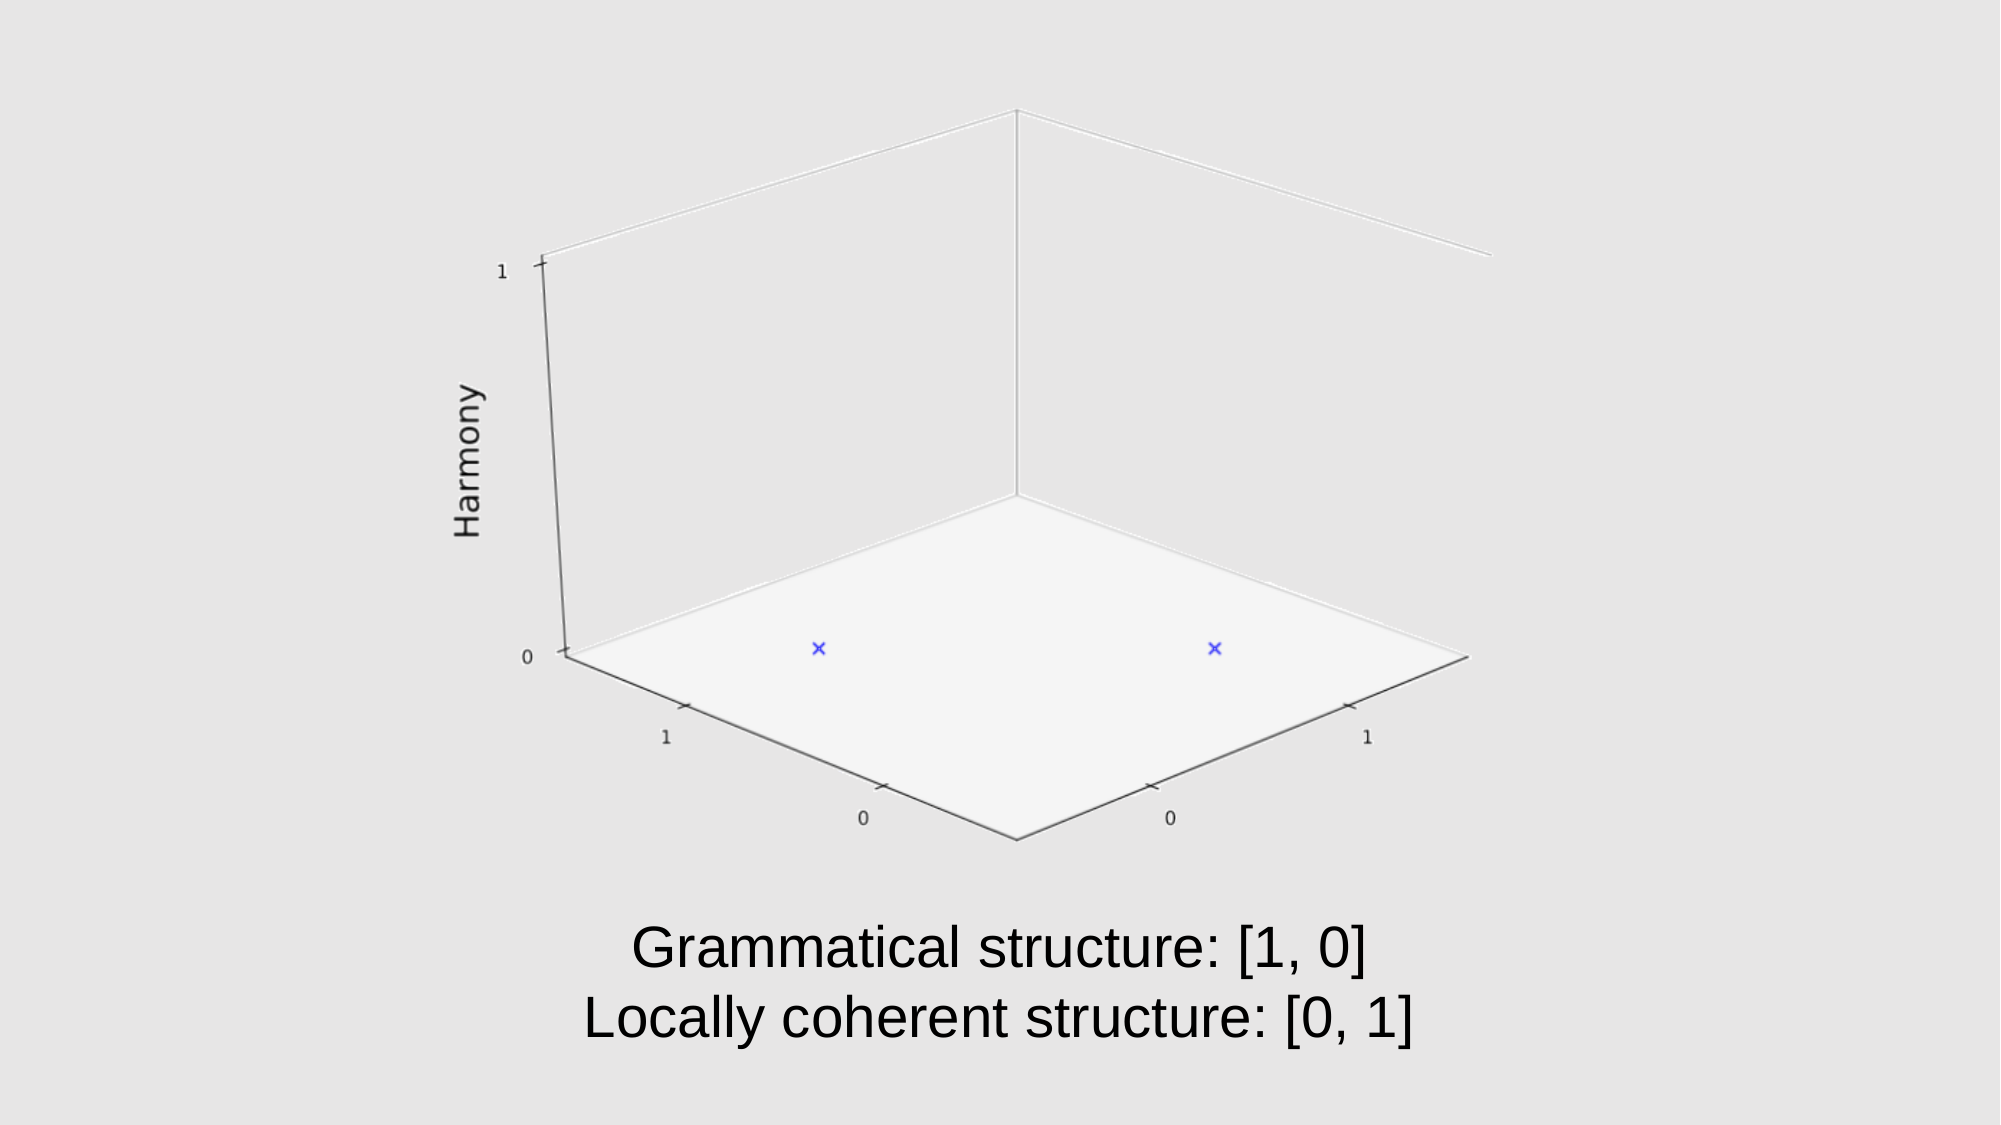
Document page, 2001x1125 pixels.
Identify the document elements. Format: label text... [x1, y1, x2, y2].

picture [400, 41, 1600, 903]
text_box Grammatical structure: [1, 0] Locally coherent structure: [0, 1] [400, 903, 1600, 1057]
